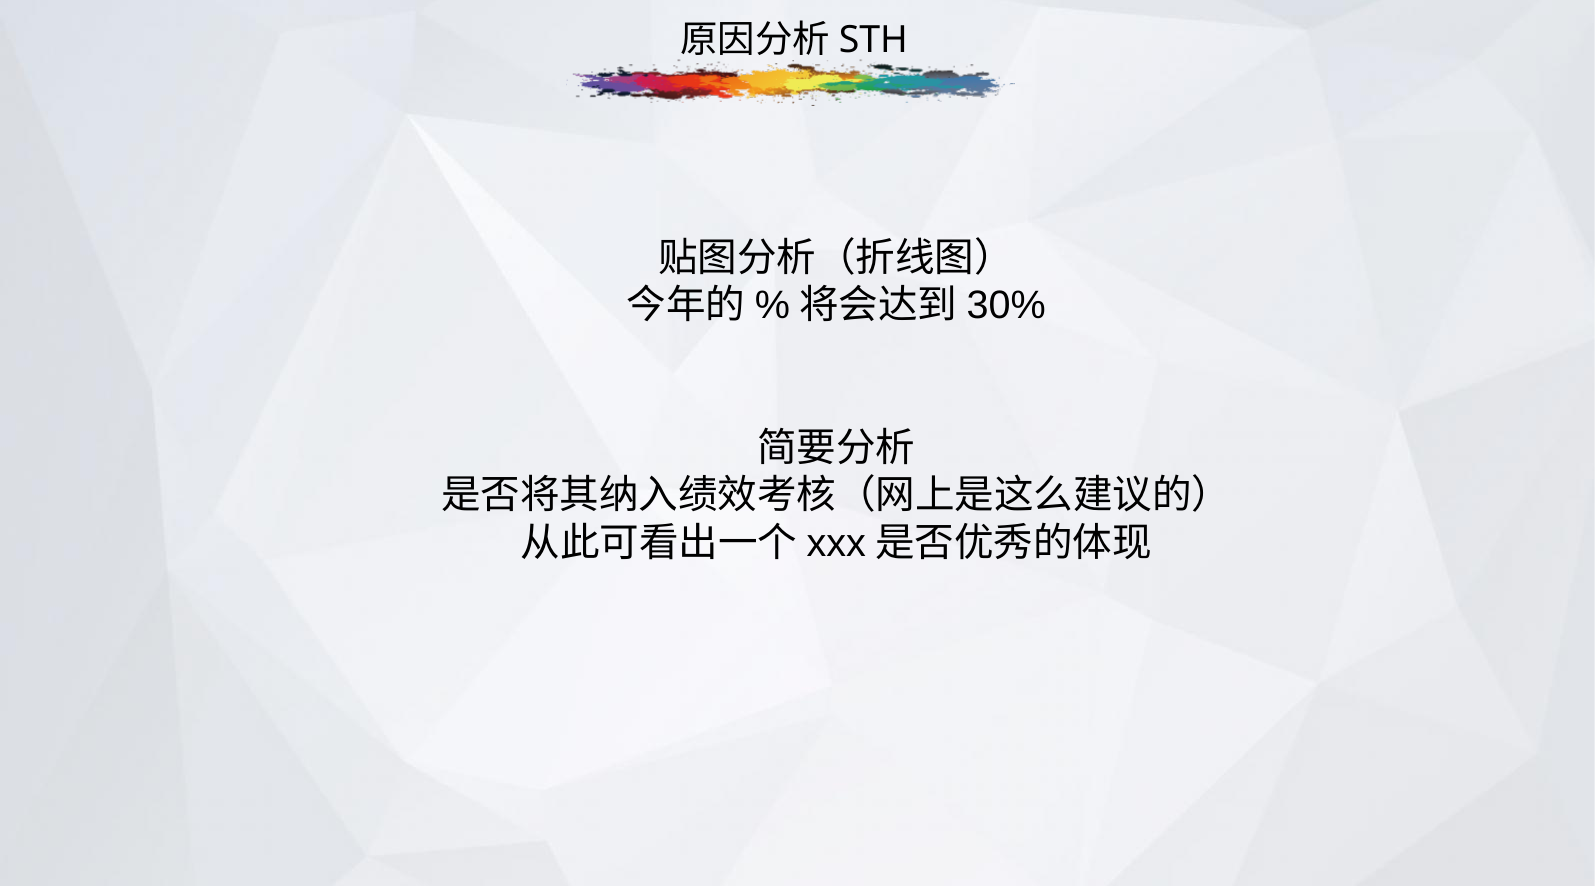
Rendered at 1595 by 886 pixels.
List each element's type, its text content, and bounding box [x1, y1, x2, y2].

text_box 原因分析STH [588, 9, 1000, 56]
picture [0, 0, 1595, 886]
text_box 贴图分析（折线图） 今年的%将会达到30% 简要分析 是否将其纳入绩效考核（网上是这么建议的） 从此可看出一个xxx是否优秀的体现 [248, 224, 1424, 572]
